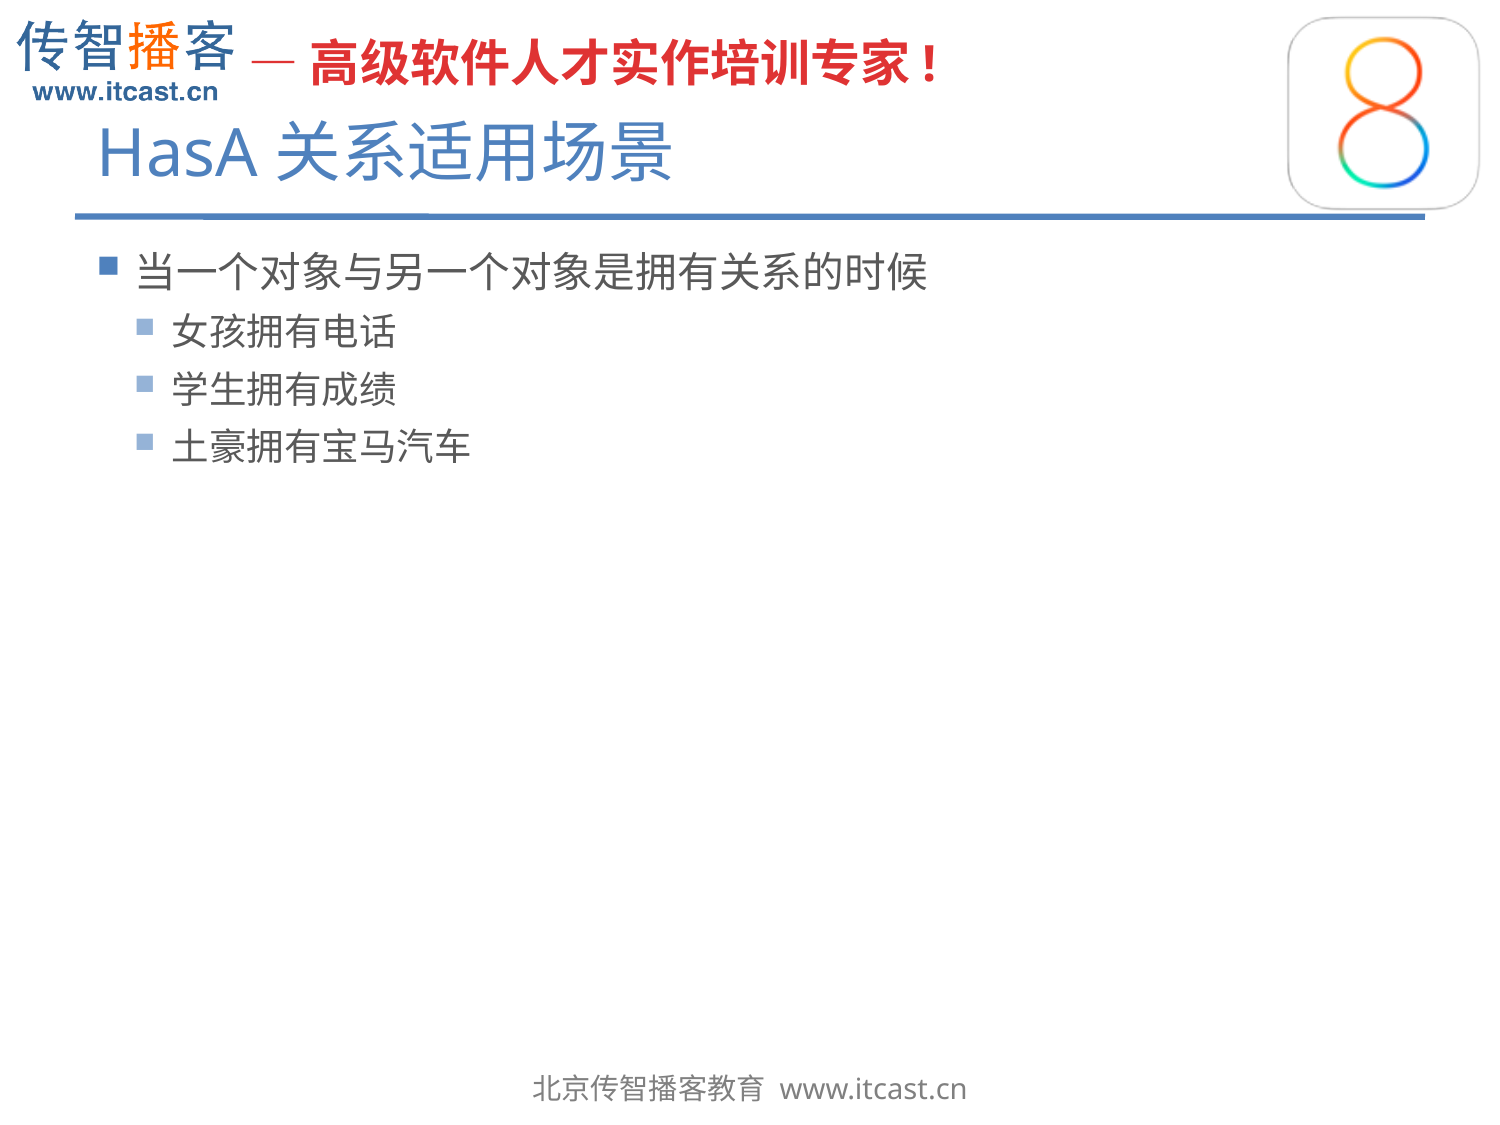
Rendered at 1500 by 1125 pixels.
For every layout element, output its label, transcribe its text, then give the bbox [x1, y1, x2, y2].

list 当一个对象与另一个对象是拥有关系的时候 女孩拥有电话 学生拥有成绩 土豪拥有宝马汽车 [81, 237, 1416, 1005]
picture [16, 19, 234, 101]
picture [1270, 0, 1497, 227]
title HasA关系适用场景 [81, 102, 1416, 237]
